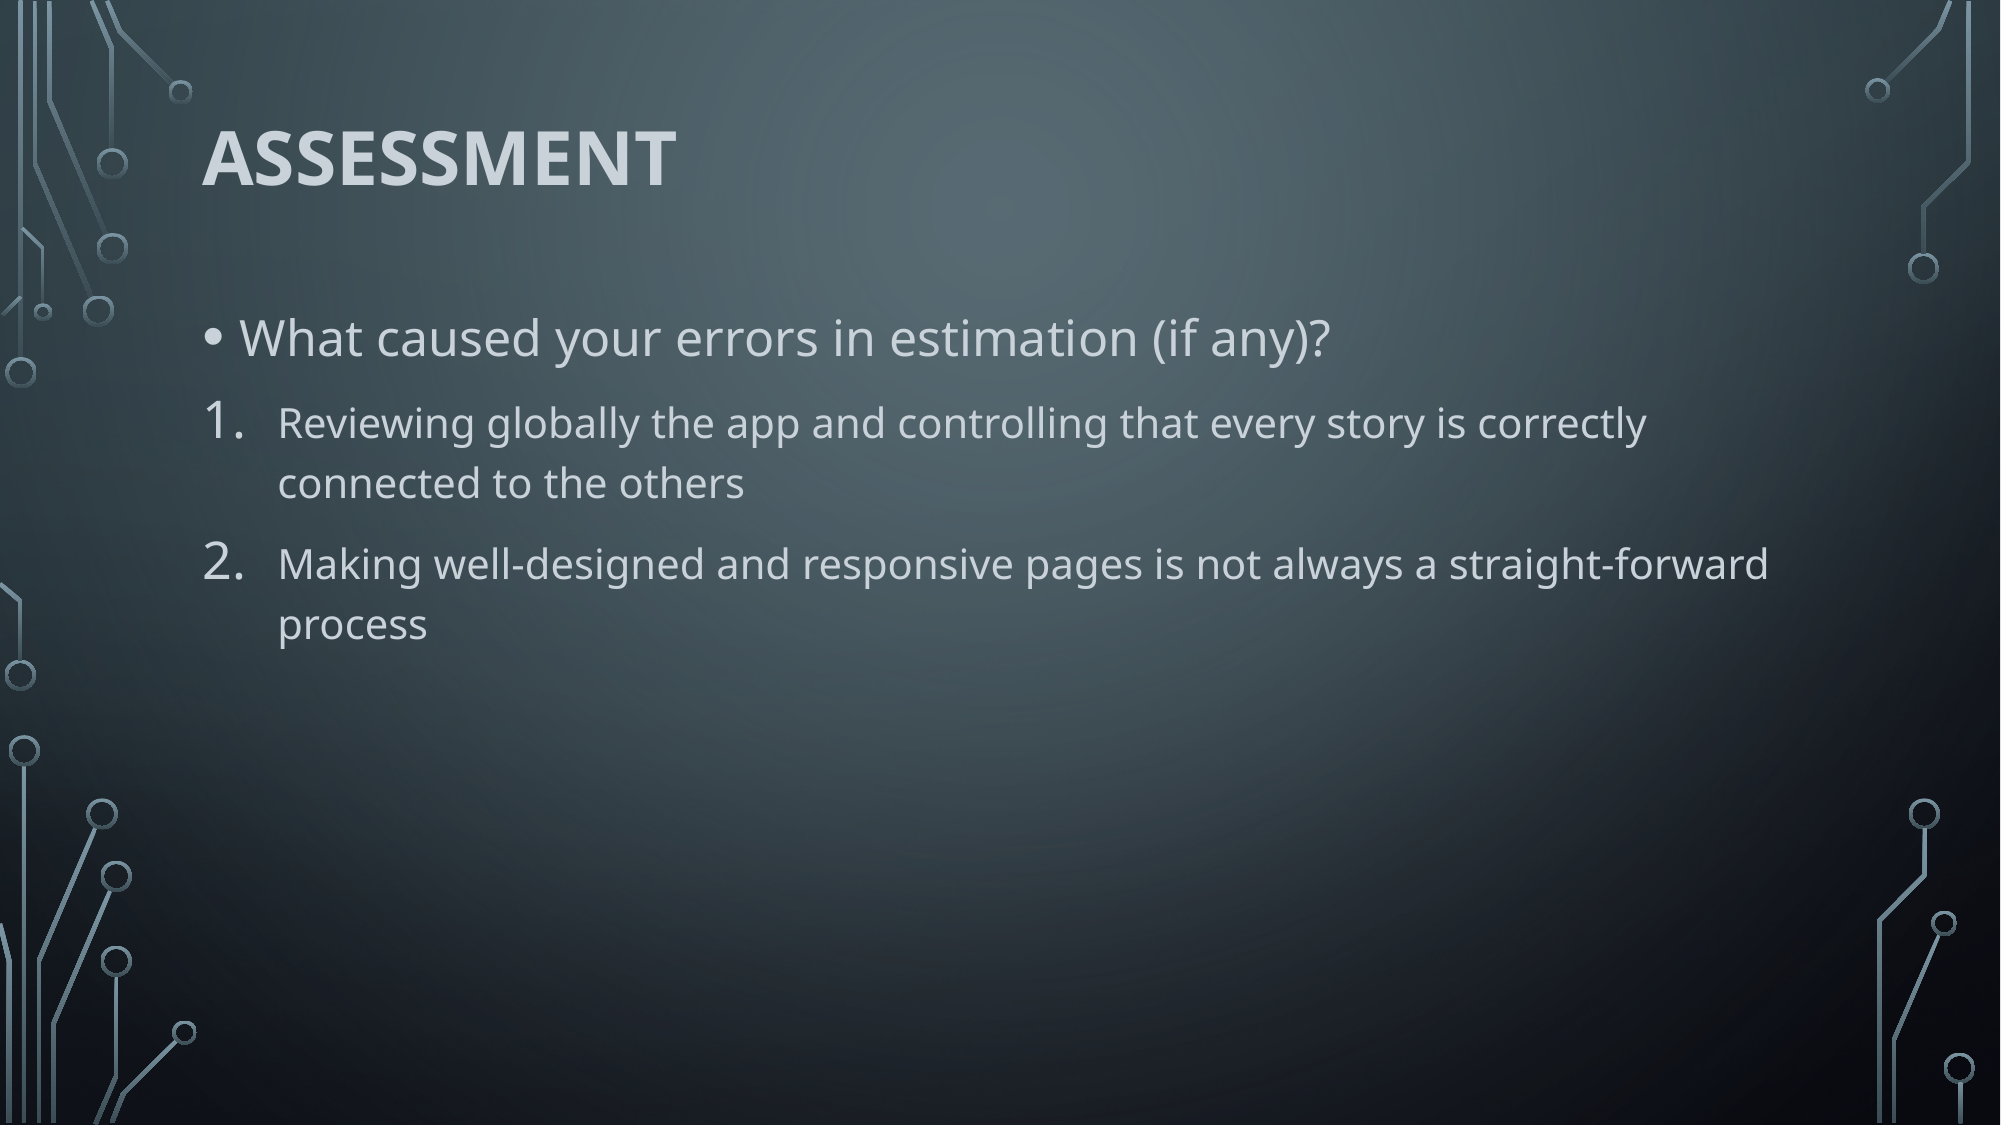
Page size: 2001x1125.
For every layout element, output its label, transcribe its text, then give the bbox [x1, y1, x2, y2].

title Assessment [187, 101, 1813, 221]
list What caused your errors in estimation (if any)? Reviewing globally the app and controlling that every story is correctly connected to the others Making well-designed and responsive pages is not always a straight-forward process [187, 286, 1813, 950]
